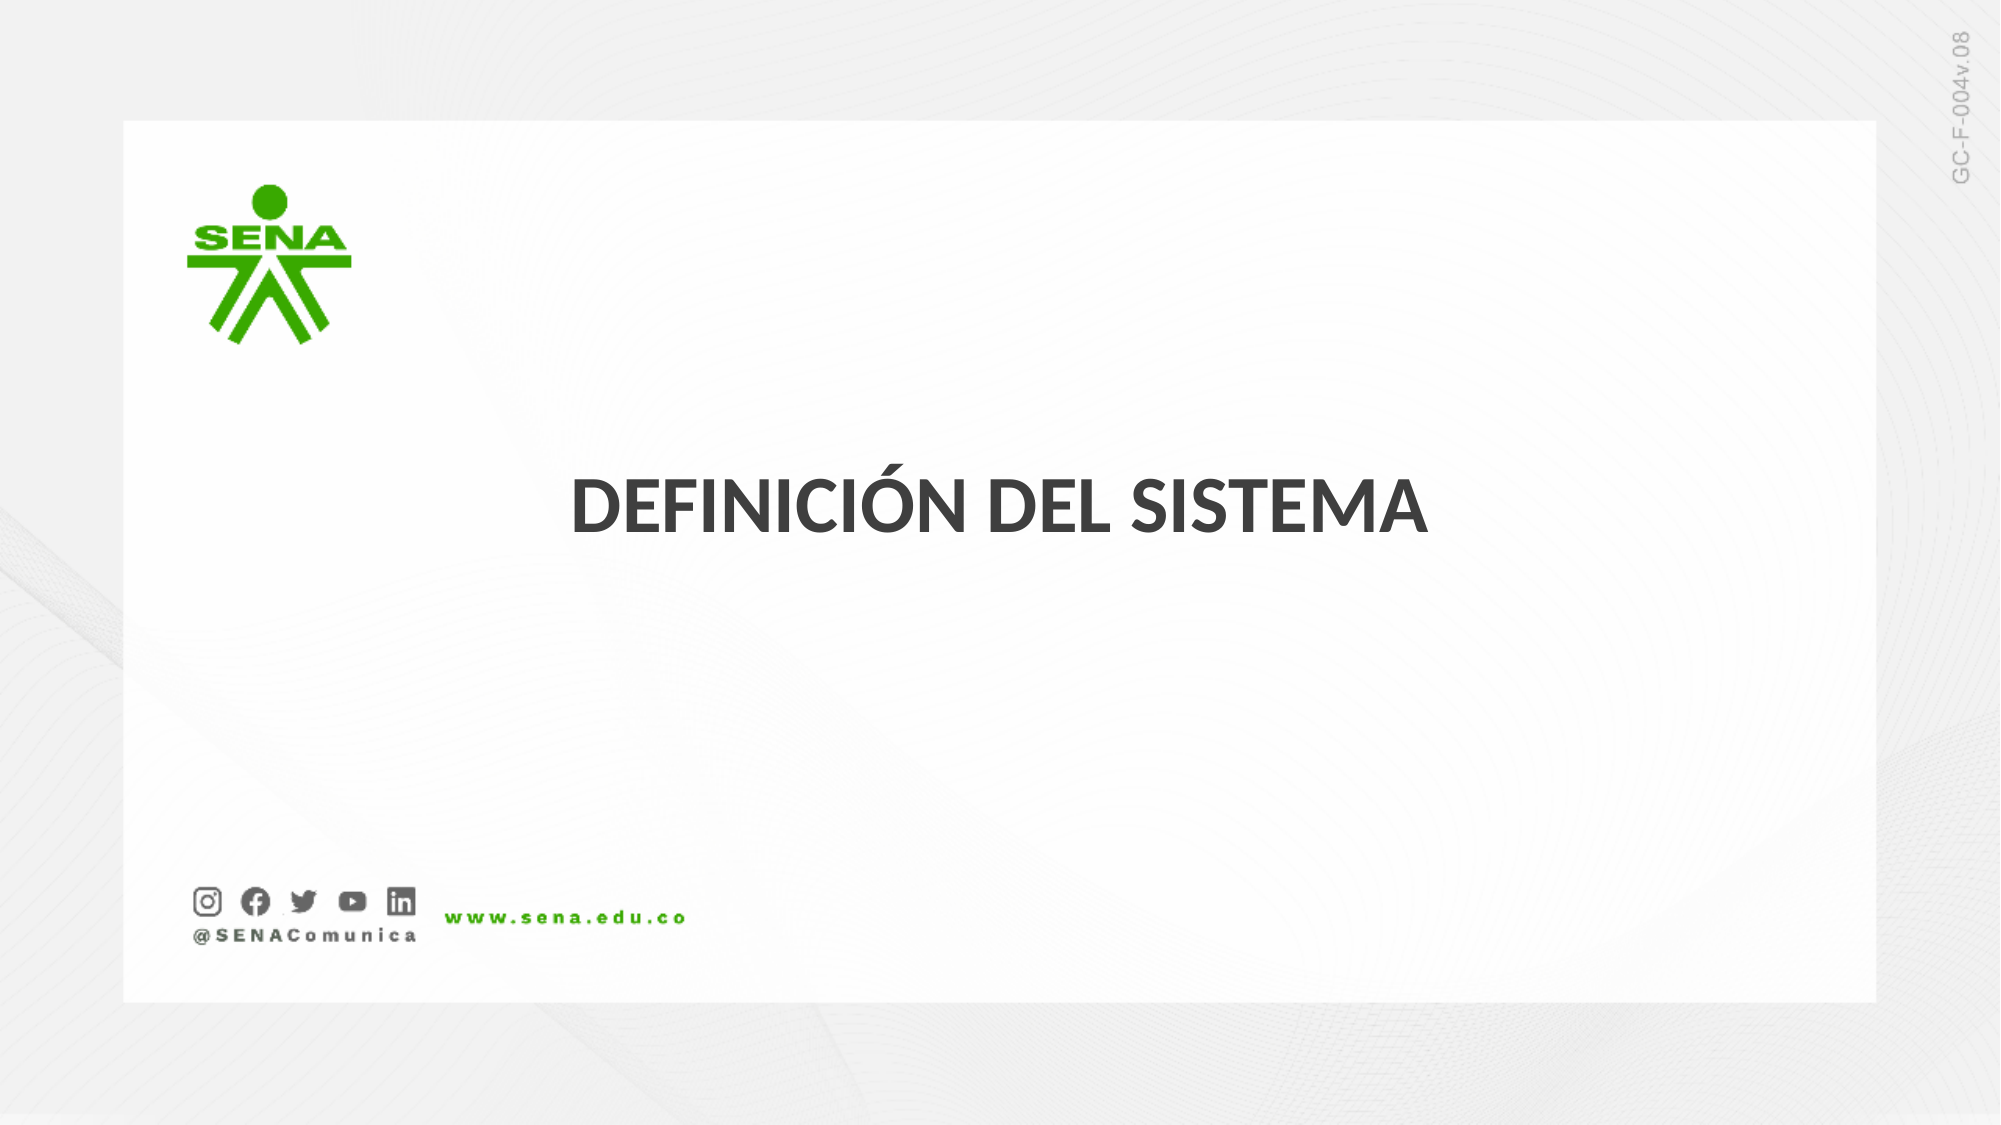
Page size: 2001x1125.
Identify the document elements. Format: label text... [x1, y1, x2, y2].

text_box DEFINICIÓN DEL SISTEMA [248, 443, 1752, 556]
picture [0, 0, 2000, 1125]
